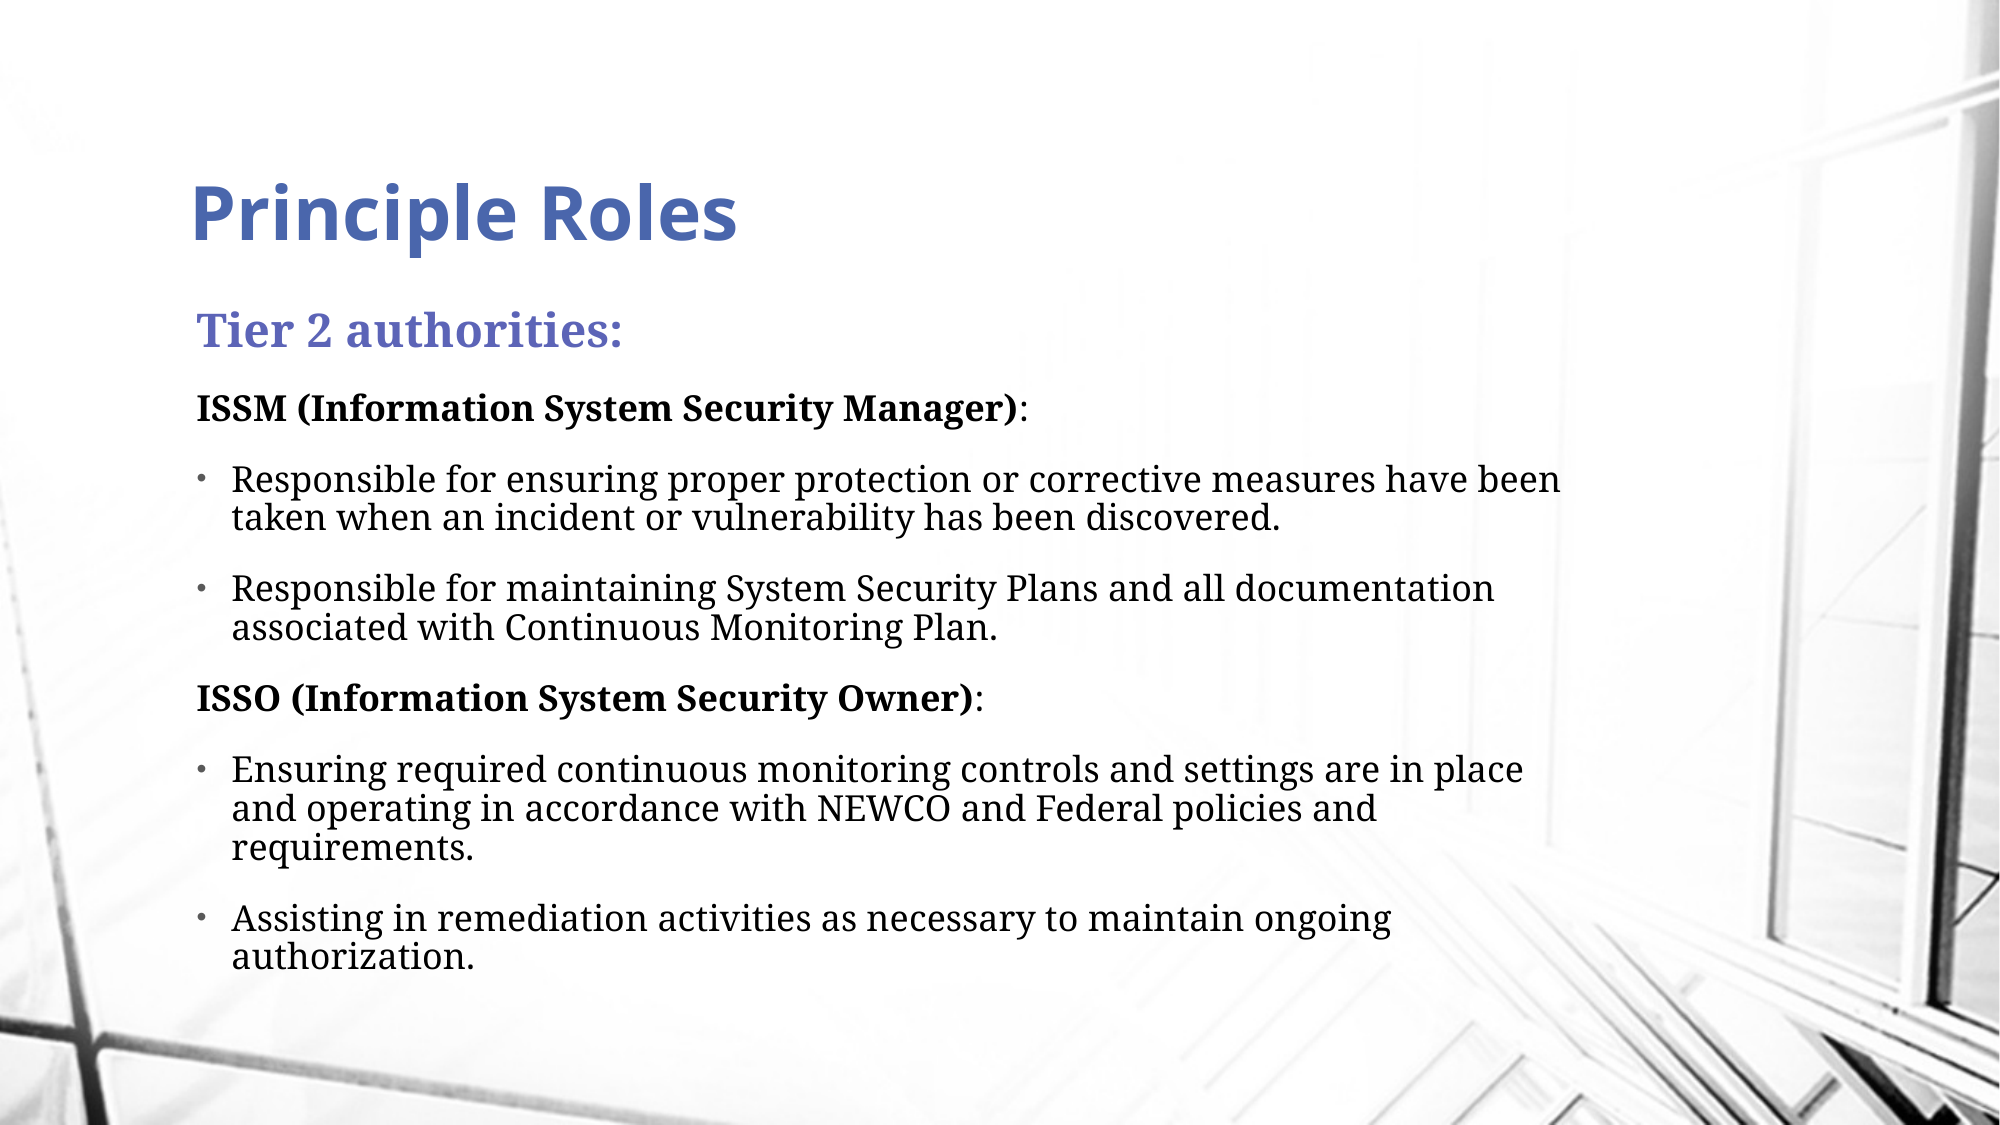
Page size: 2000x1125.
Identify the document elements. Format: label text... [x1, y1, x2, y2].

title Principle Roles [174, 87, 1600, 263]
list Tier 2 authorities: ISSM (Information System Security Manager): Responsible for ensuring proper protection or corrective measures have been taken when an incident or vulnerability has been discovered. Responsible for maintaining System Security Plans and all documentation associated with Continuous Monitoring Plan. ISSO (Information System Security Owner): Ensuring required continuous monitoring controls and settings are in place and operating in accordance with NEWCO and Federal policies and requirements. Assisting in remediation activities as necessary to maintain ongoing authorization. [174, 299, 1600, 988]
picture [0, 0, 2000, 1125]
